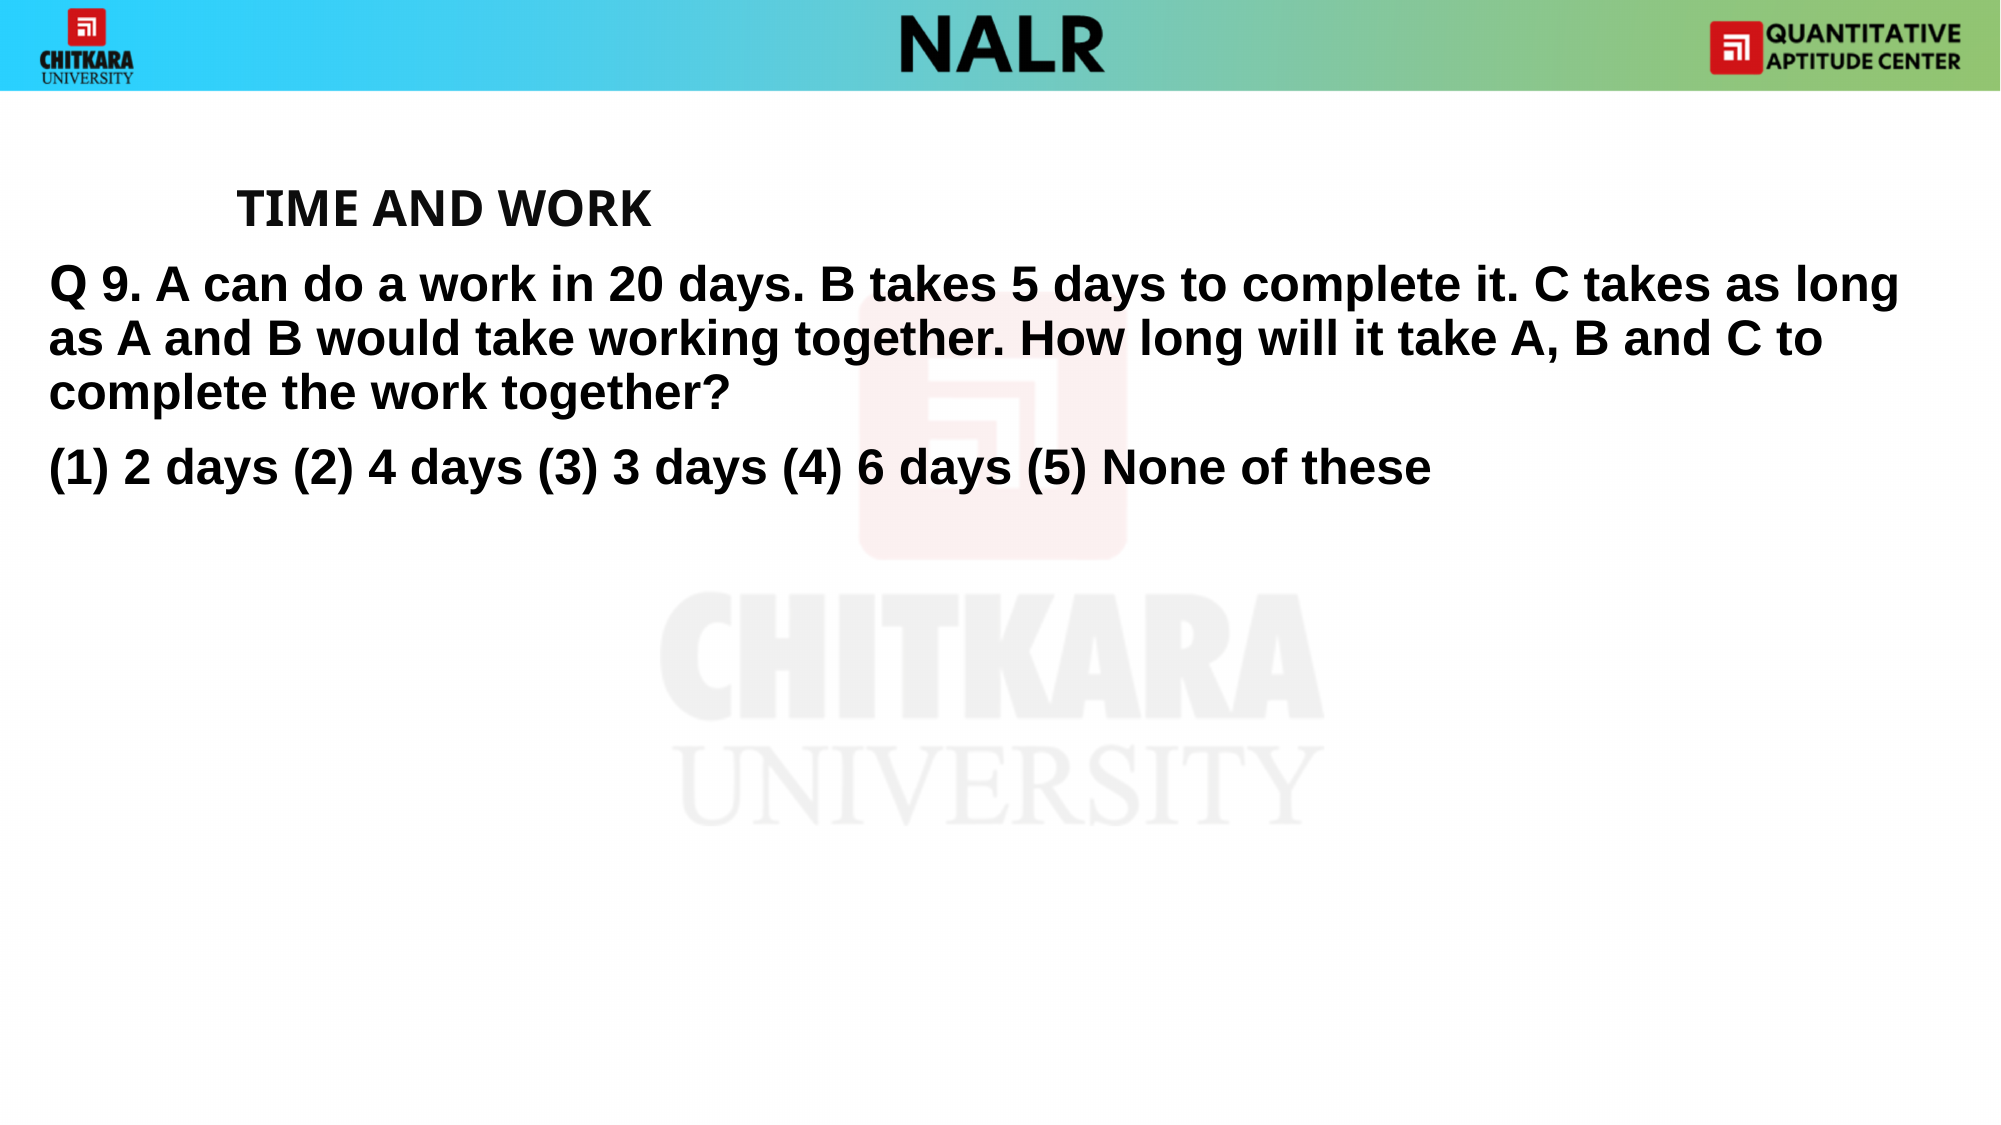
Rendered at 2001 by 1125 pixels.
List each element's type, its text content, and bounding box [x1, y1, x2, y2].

picture [0, 0, 2001, 1125]
title [41, 31, 1959, 142]
list TIME AND WORK Q 9. A can do a work in 20 days. B takes 5 days to complete it. C takes as long as A and B would take working together. How long will it take A, B and C to complete the work together? (1) 2 days (2) 4 days (3) 3 days (4) 6 days (5) None of these [33, 175, 1959, 1053]
